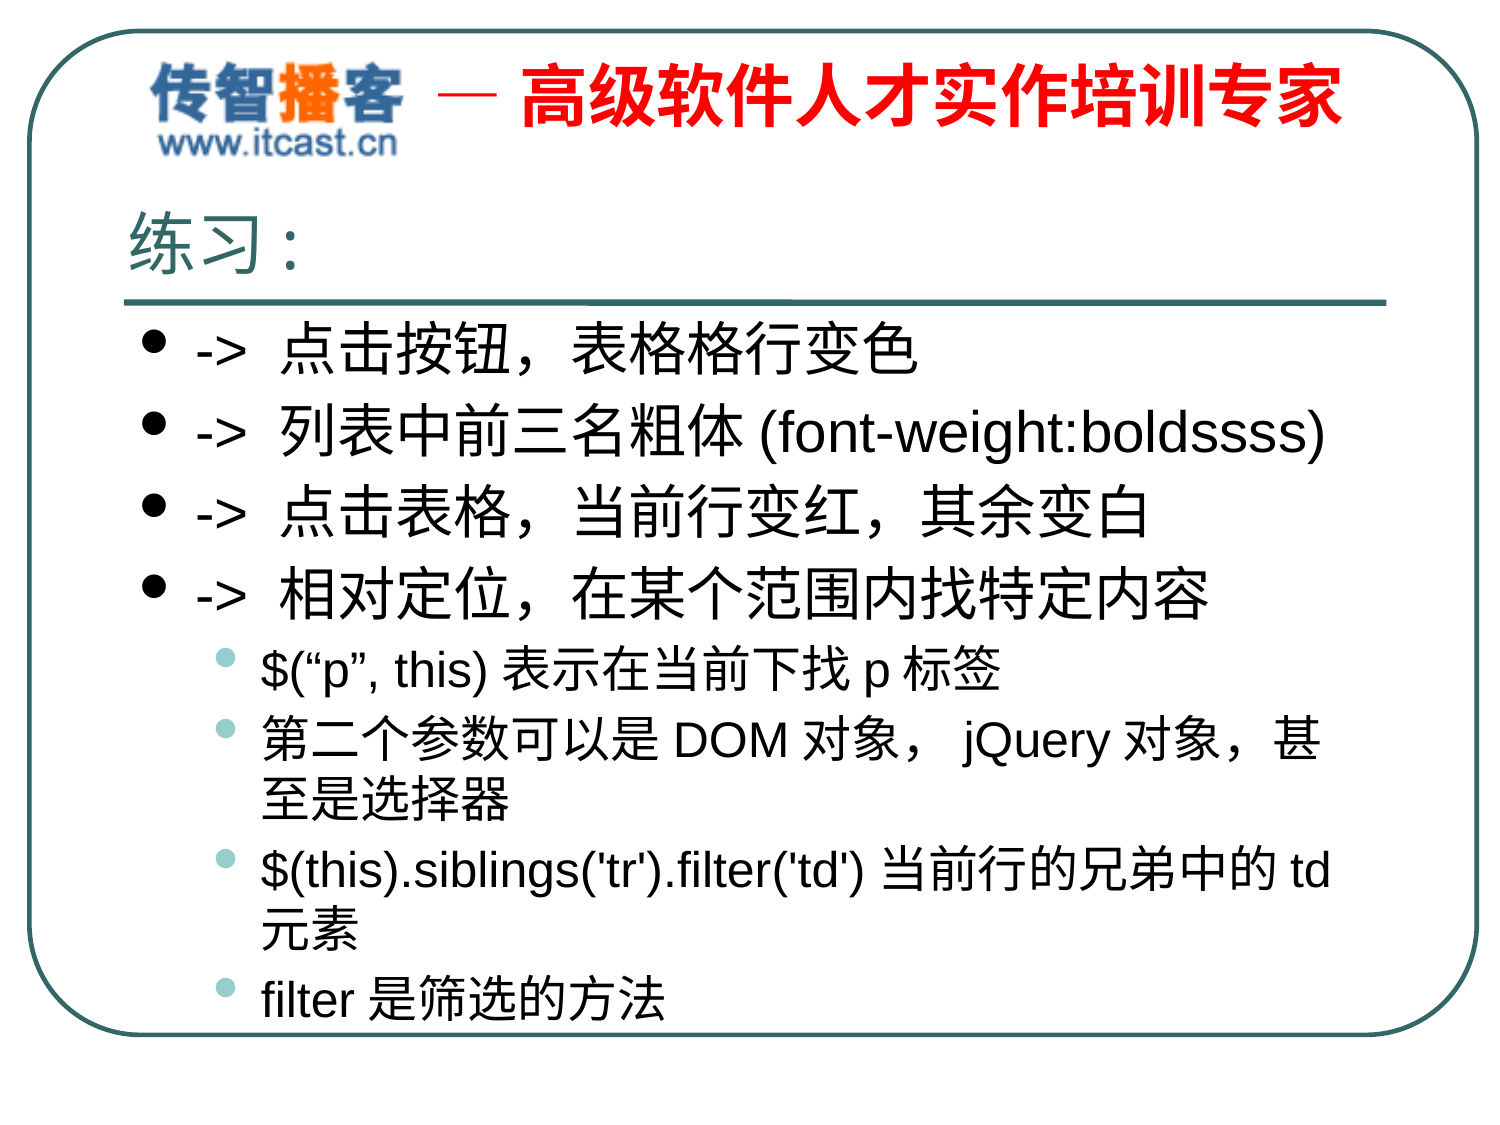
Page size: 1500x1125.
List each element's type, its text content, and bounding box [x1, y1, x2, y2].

title 练习: [111, 54, 1375, 292]
list -> 点击按钮，表格格行变色 -> 列表中前三名粗体(font-weight:boldssss) -> 点击表格，当前行变红，其余变白 -> 相对定位，在某个范围内找特定内容 $(“p”, this)表示在当前下找p标签 第二个参数可以是DOM对象，jQuery对象，甚至是选择器 $(this).siblings('tr').filter('td')当前行的兄弟中的td元素 filter是筛选的方法 [123, 304, 1387, 1032]
